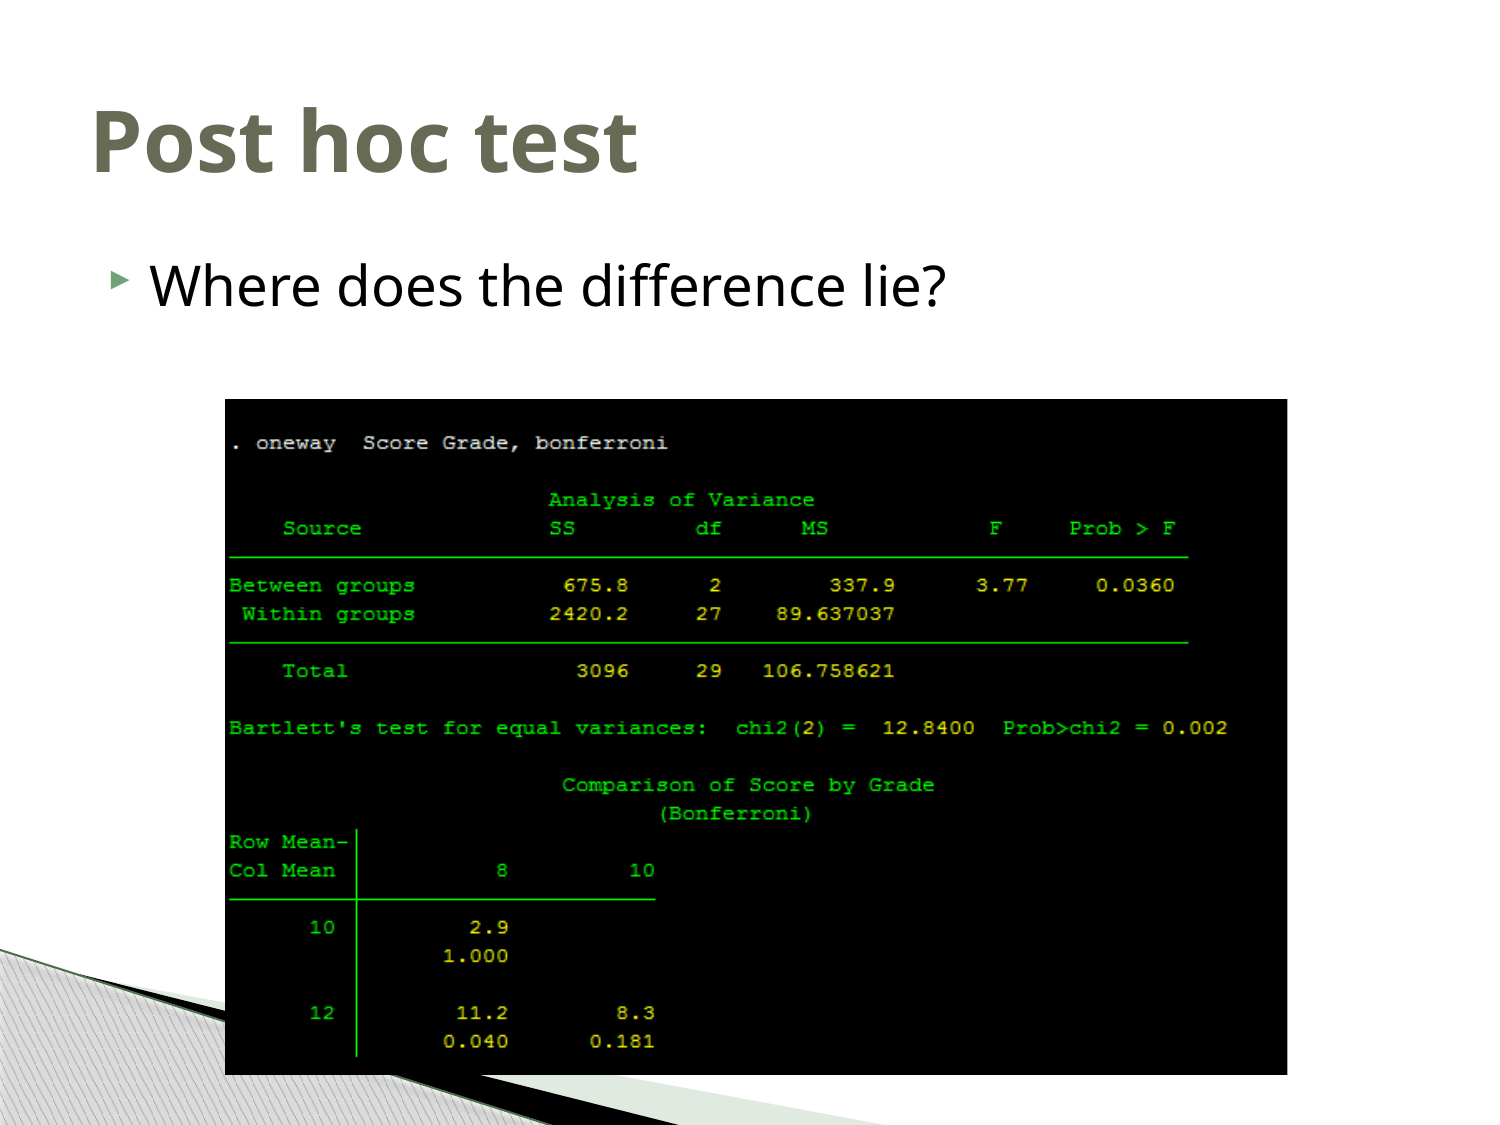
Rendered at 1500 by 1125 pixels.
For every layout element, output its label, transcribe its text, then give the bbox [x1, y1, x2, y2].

list Where does the difference lie? [75, 243, 1425, 986]
title Post hoc test [75, 45, 1425, 233]
picture [224, 399, 1288, 1076]
